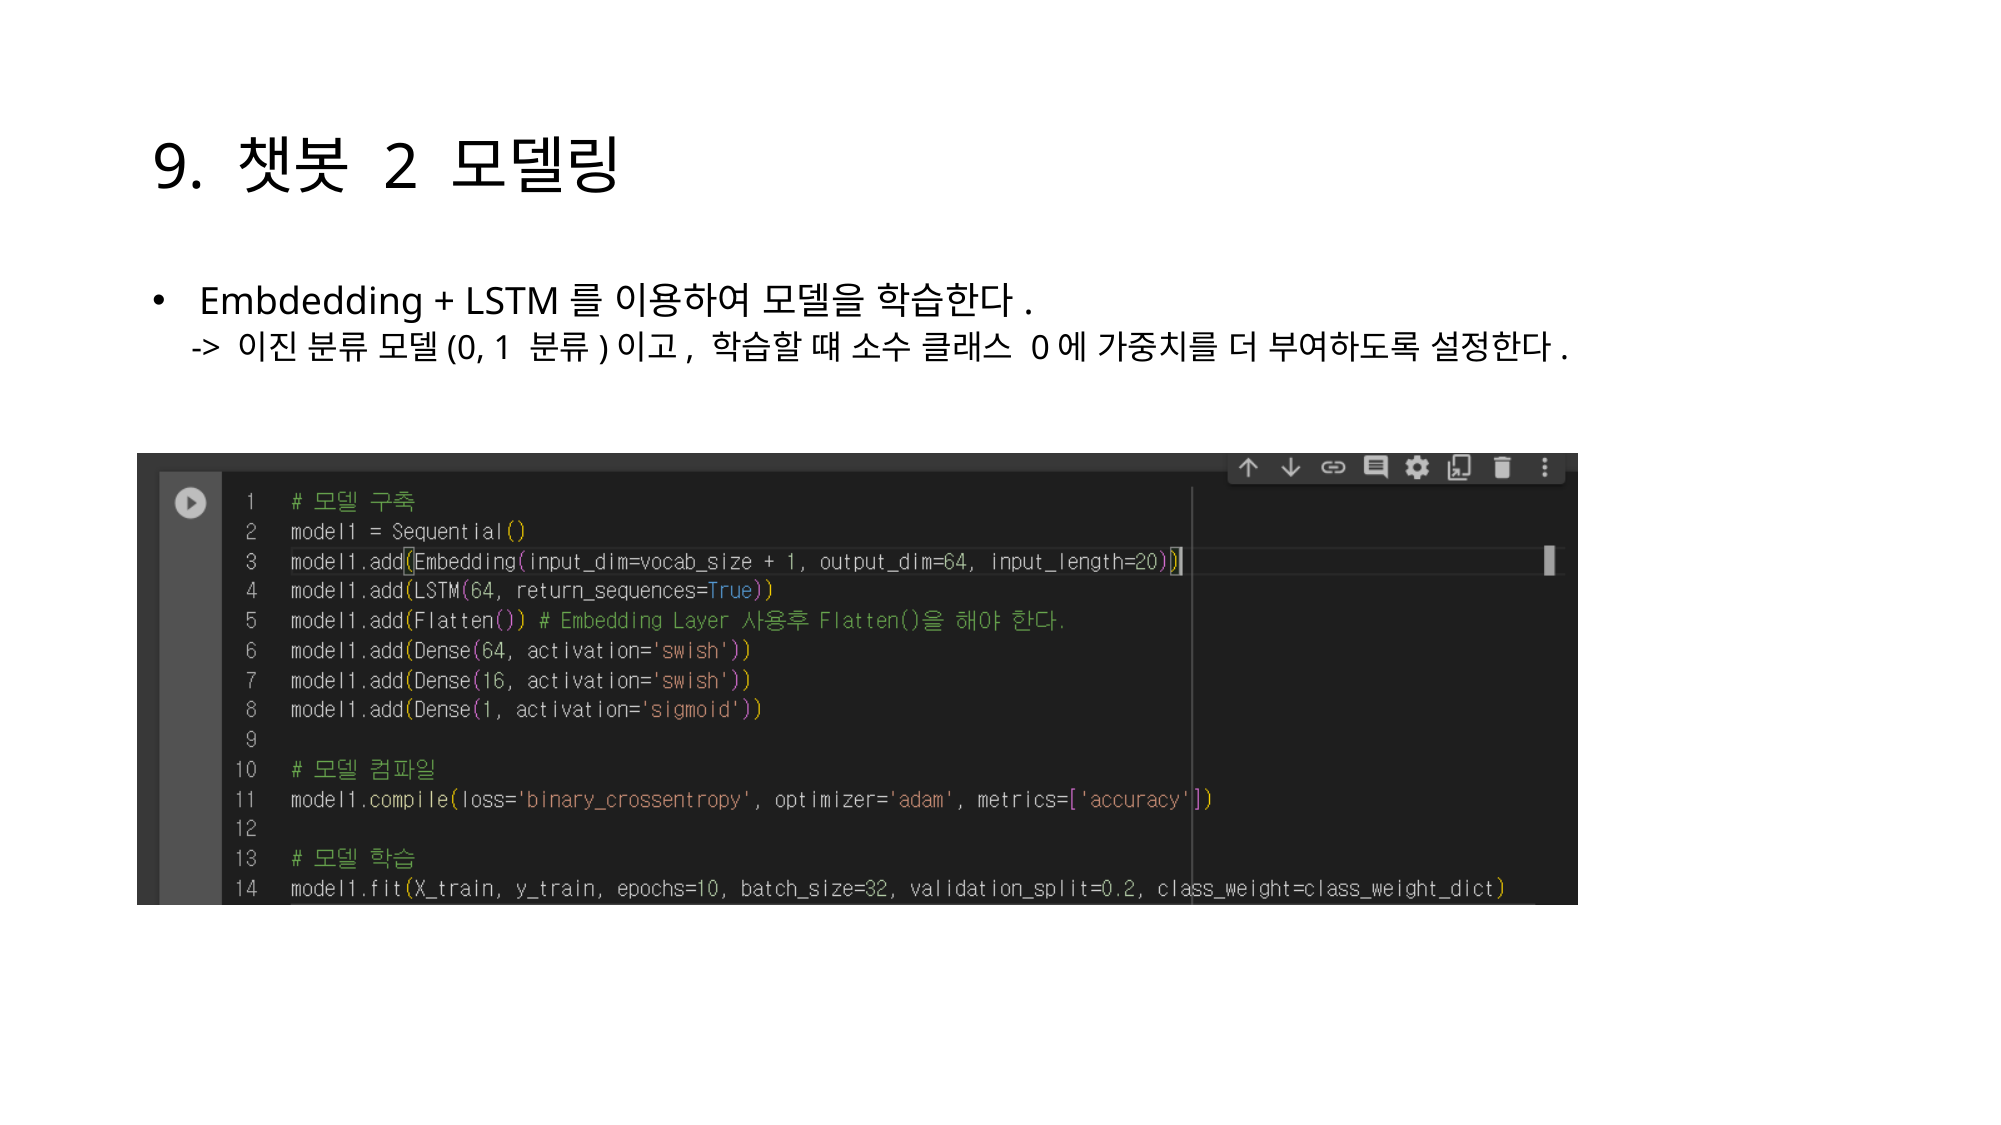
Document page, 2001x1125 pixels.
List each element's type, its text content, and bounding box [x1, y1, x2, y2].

text_box Embdedding + LSTM를 이용하여 모델을 학습한다. -> 이진 분류 모델(0, 1 분류)이고, 학습할 떄 소수 클래스 0에 가중치를 더 부여하도록 설정한다. [137, 269, 1901, 375]
title 9. 챗봇 2 모델링 [137, 59, 1863, 269]
picture [137, 453, 1578, 905]
